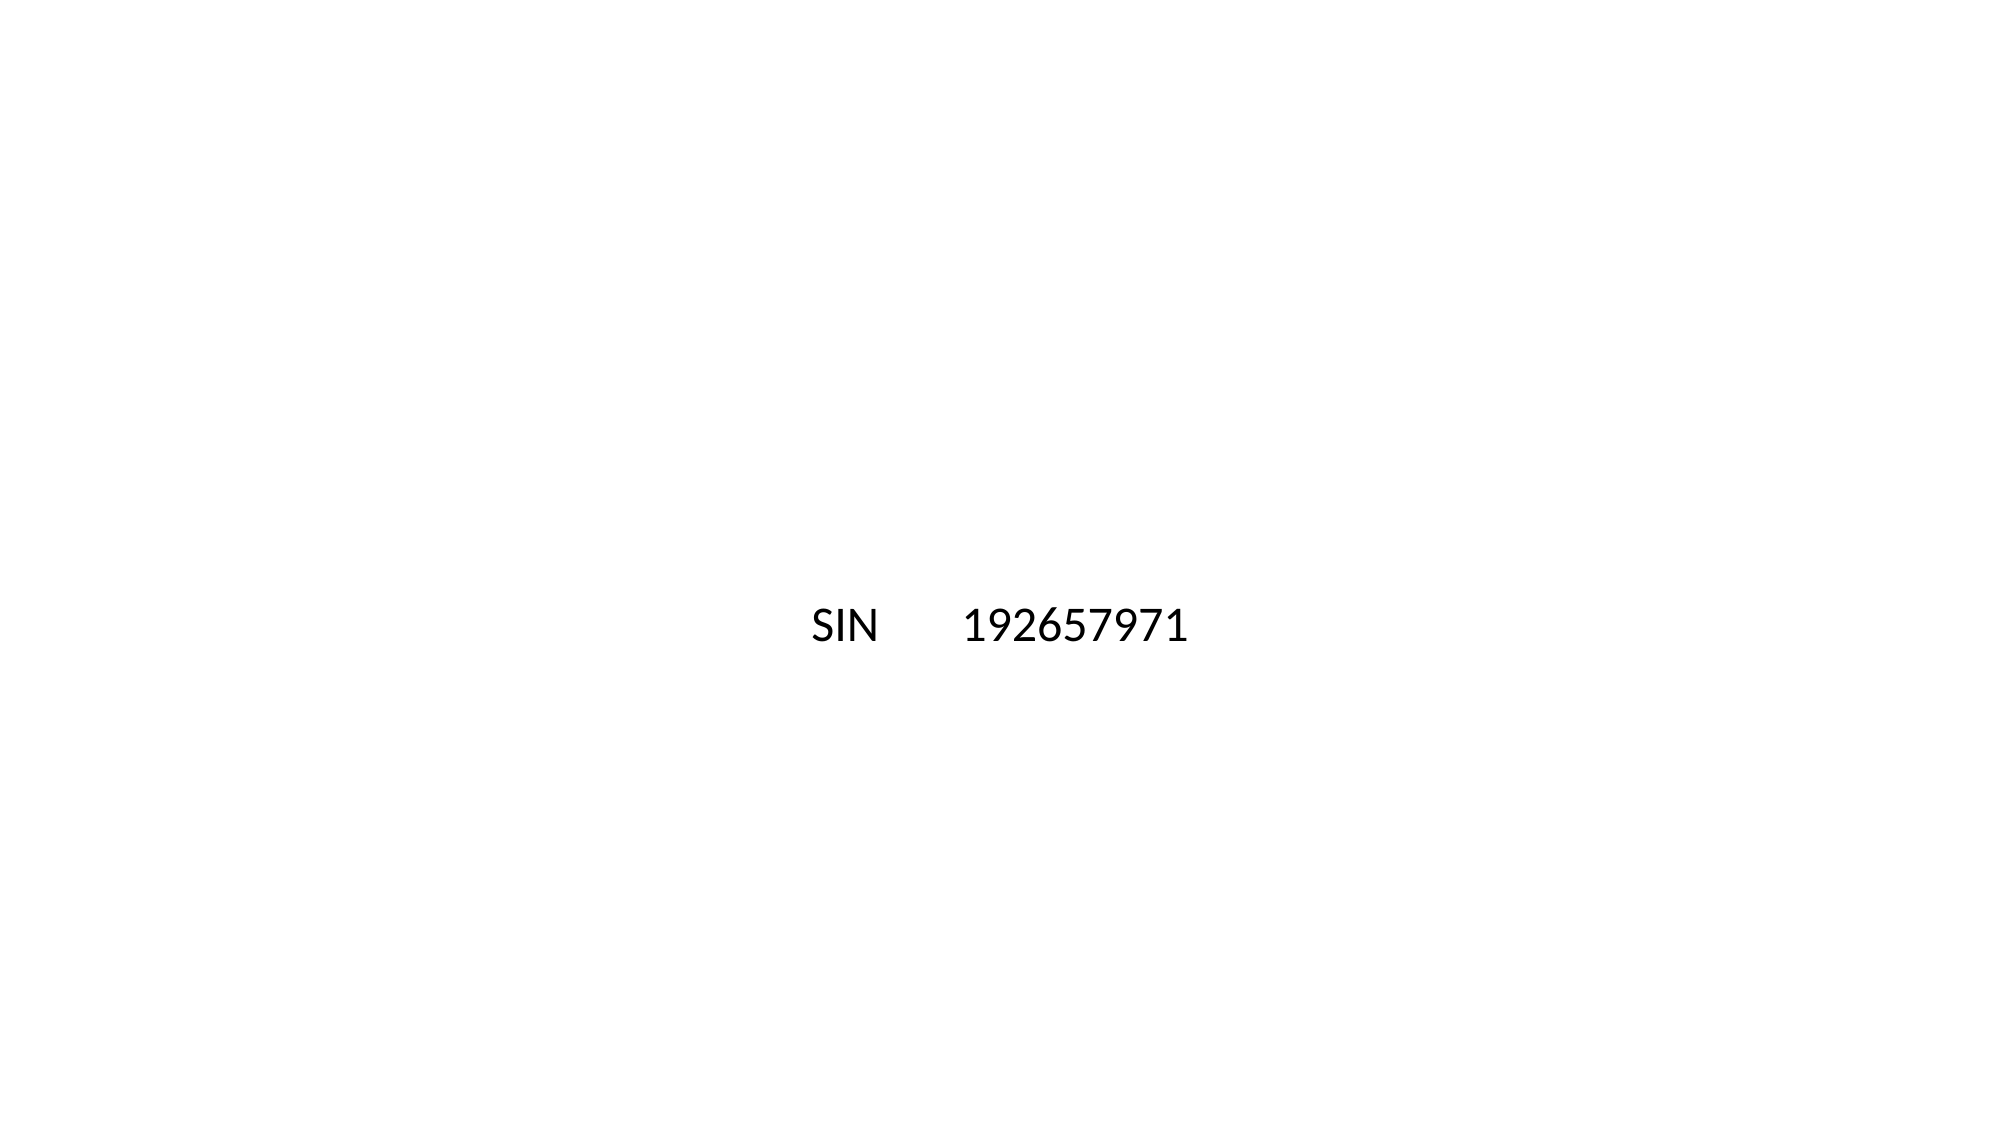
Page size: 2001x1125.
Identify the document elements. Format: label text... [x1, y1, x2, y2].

subtitle SIN 192657971 [249, 590, 1750, 863]
